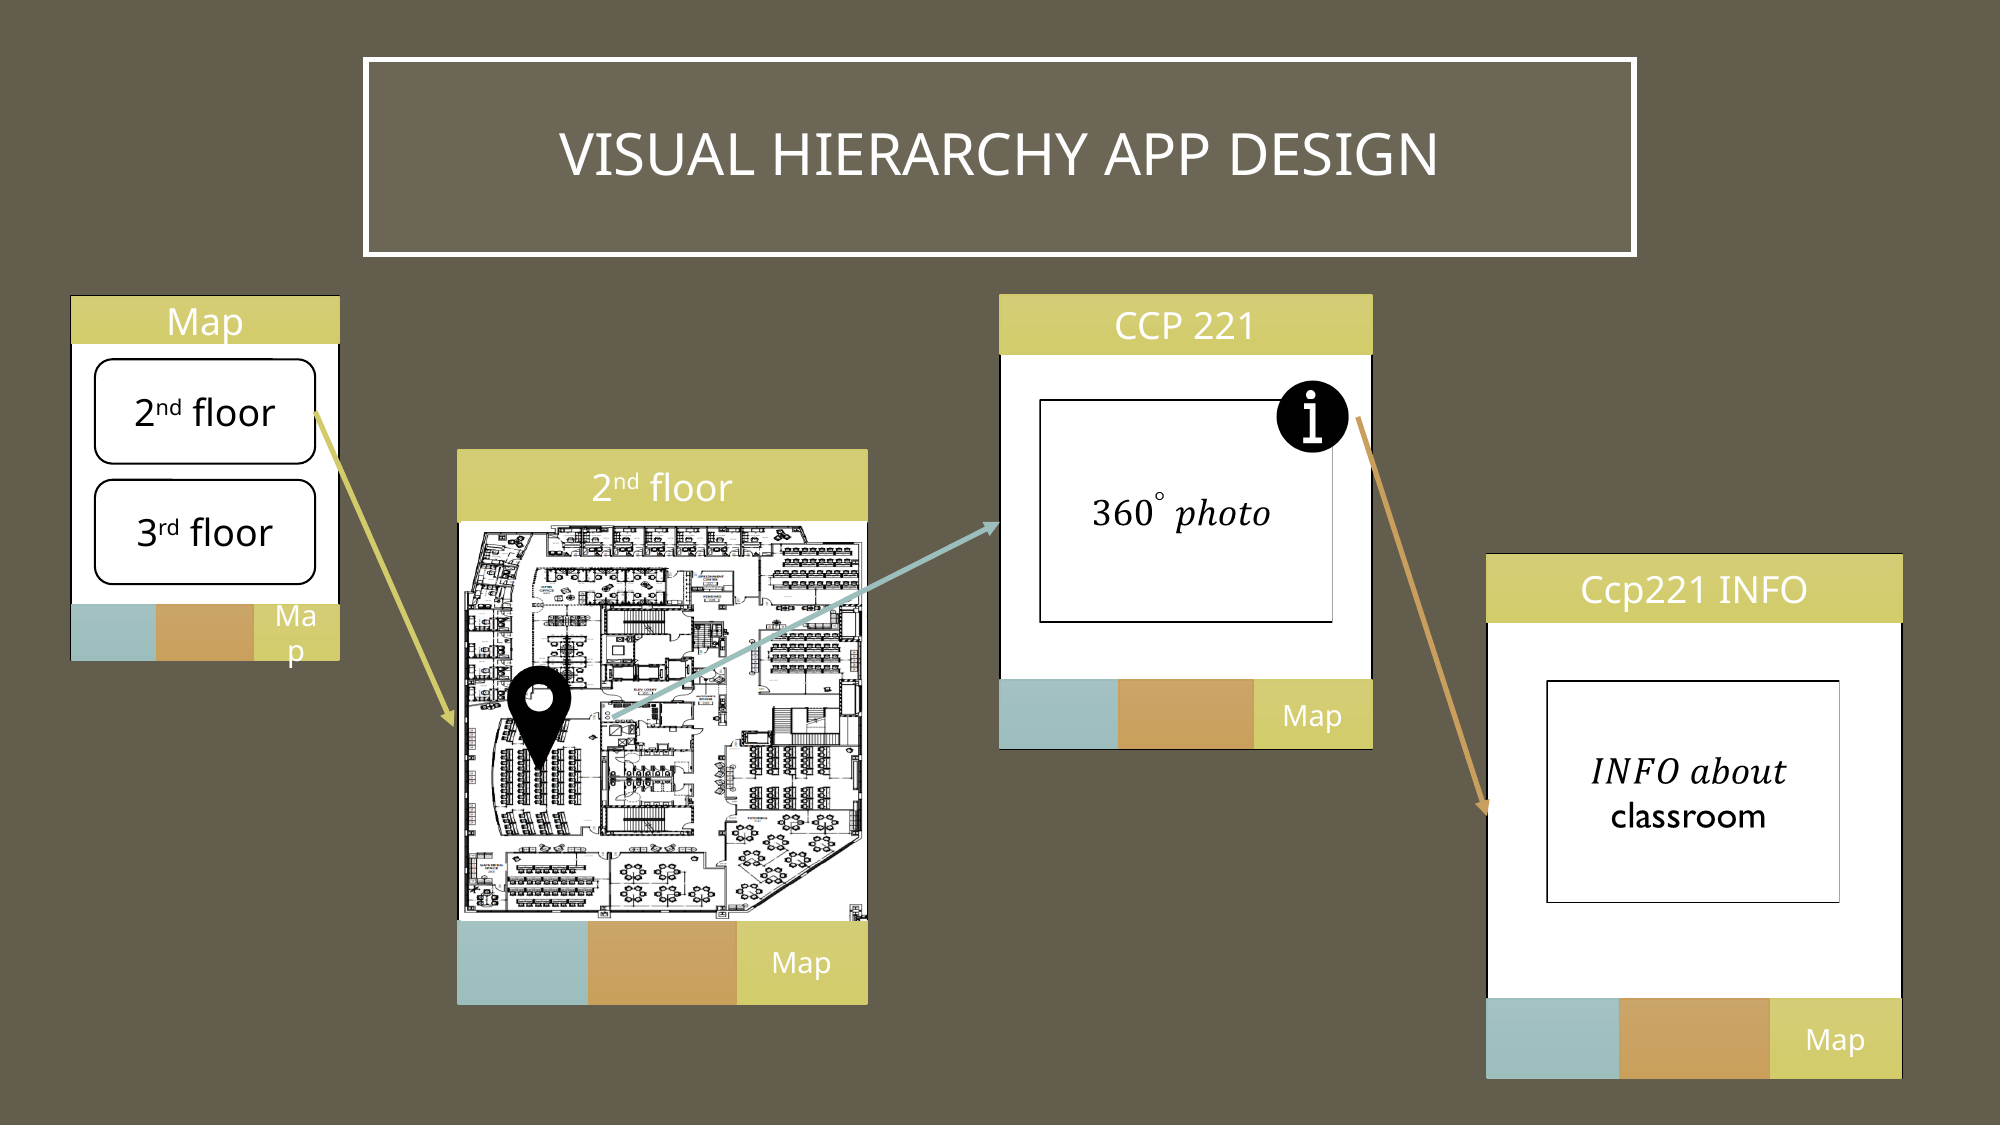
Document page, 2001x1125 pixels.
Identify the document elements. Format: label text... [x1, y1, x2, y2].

picture [460, 521, 868, 921]
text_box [314, 411, 454, 728]
title VISUAL HIERARCHY APP DESIGN [363, 57, 1637, 257]
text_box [999, 294, 1373, 749]
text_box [458, 449, 868, 521]
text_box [457, 926, 868, 1005]
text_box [71, 296, 340, 661]
picture [1267, 371, 1359, 463]
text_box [1357, 416, 1488, 817]
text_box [1486, 554, 1903, 1079]
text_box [612, 521, 1001, 718]
